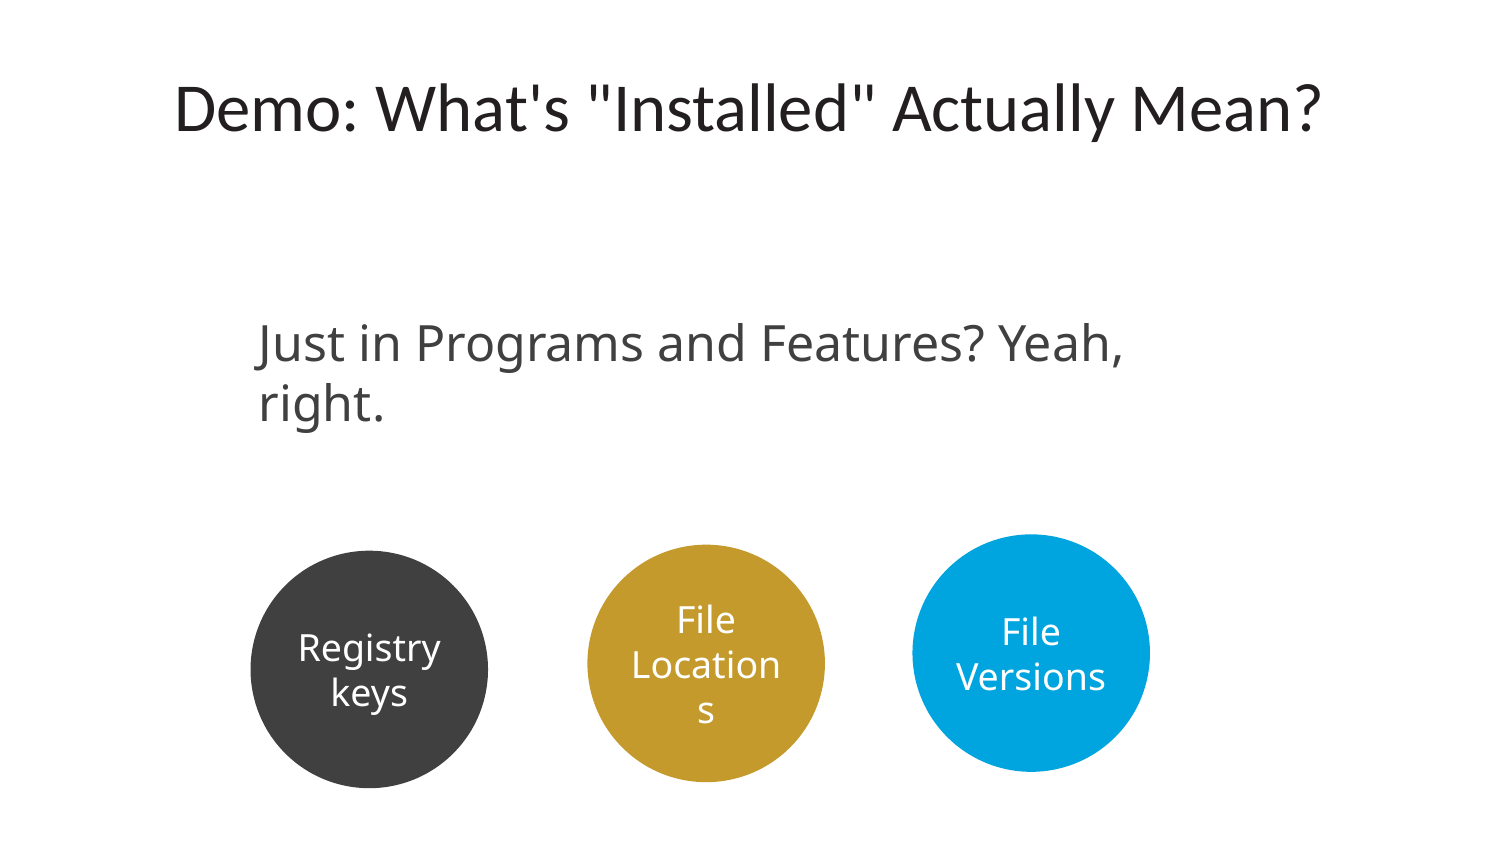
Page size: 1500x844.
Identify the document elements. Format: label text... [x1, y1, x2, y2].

text_box Just in Programs and Features? Yeah, right. [243, 303, 1257, 439]
text_box File Versions [910, 532, 1153, 774]
text_box Registry keys [248, 548, 491, 791]
title Demo: What's "Installed" Actually Mean? [75, 33, 1425, 175]
text_box File Locations [585, 542, 828, 785]
